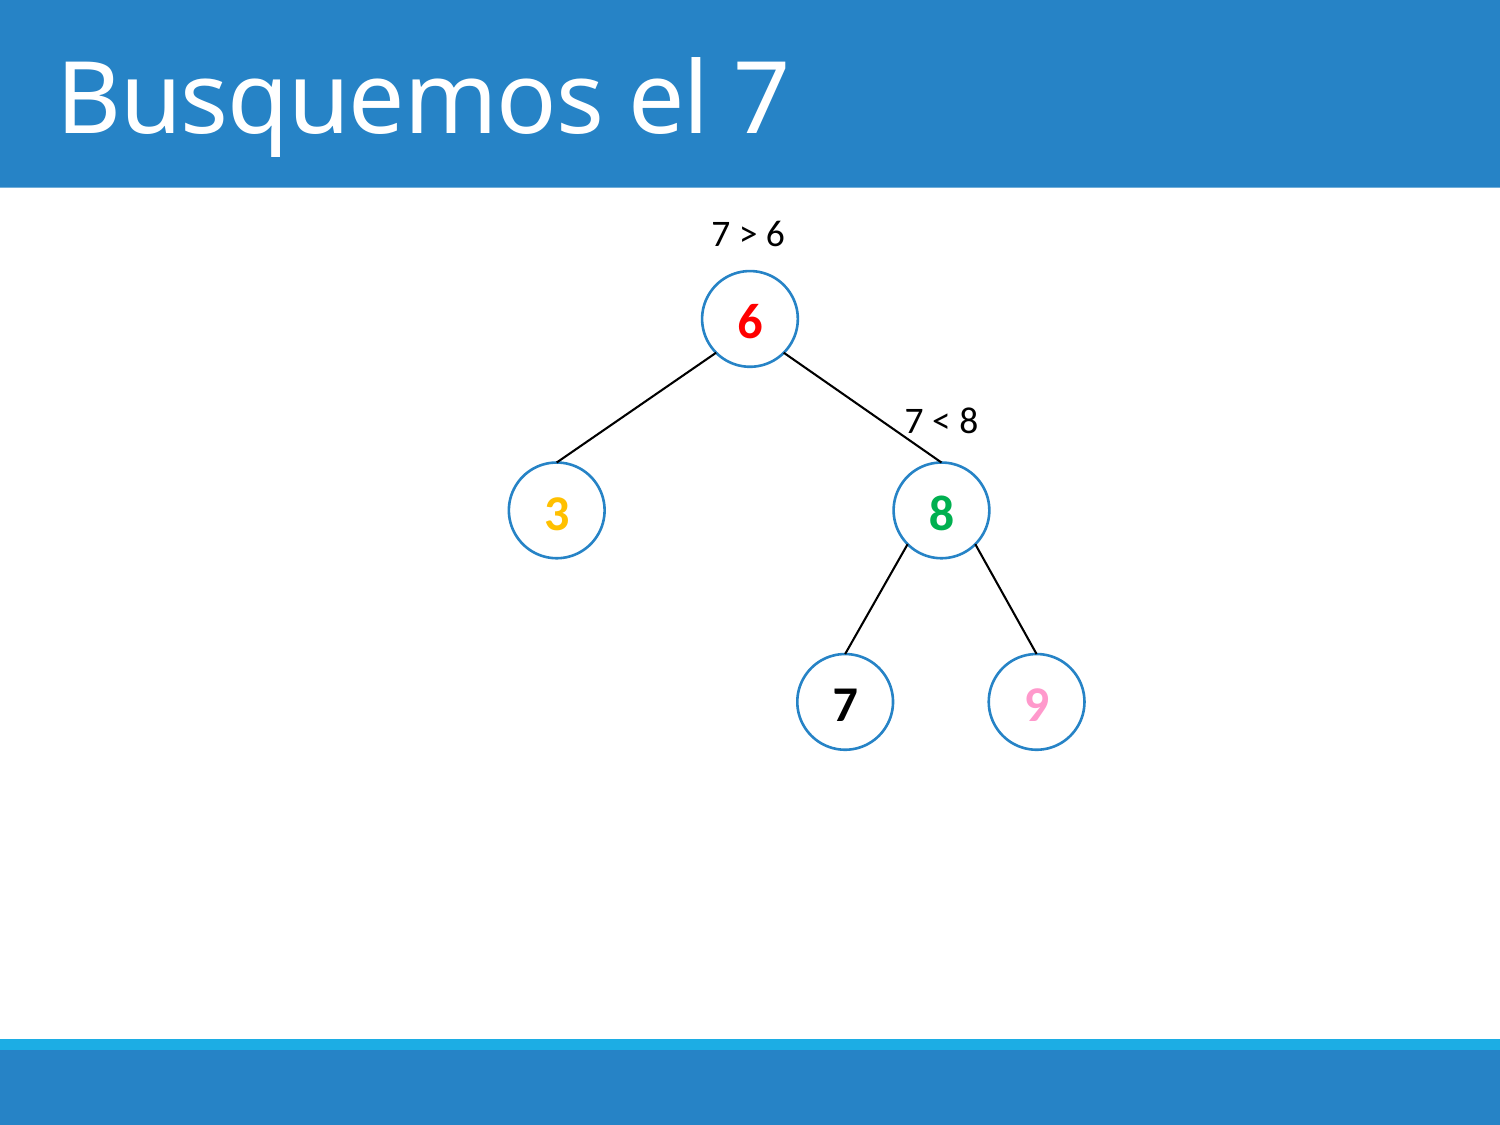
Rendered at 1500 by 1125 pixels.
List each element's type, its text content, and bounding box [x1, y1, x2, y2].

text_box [783, 352, 942, 464]
text_box 8 [892, 461, 991, 560]
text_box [974, 543, 1038, 655]
text_box 6 [700, 269, 800, 369]
title Busquemos el 7 [41, 0, 1459, 188]
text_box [556, 352, 717, 464]
text_box 7 [796, 652, 895, 752]
text_box 7 > 6 [696, 201, 801, 261]
text_box 9 [987, 653, 1086, 752]
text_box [844, 543, 909, 655]
text_box 3 [507, 461, 606, 560]
text_box 7 < 8 [951, 389, 994, 449]
